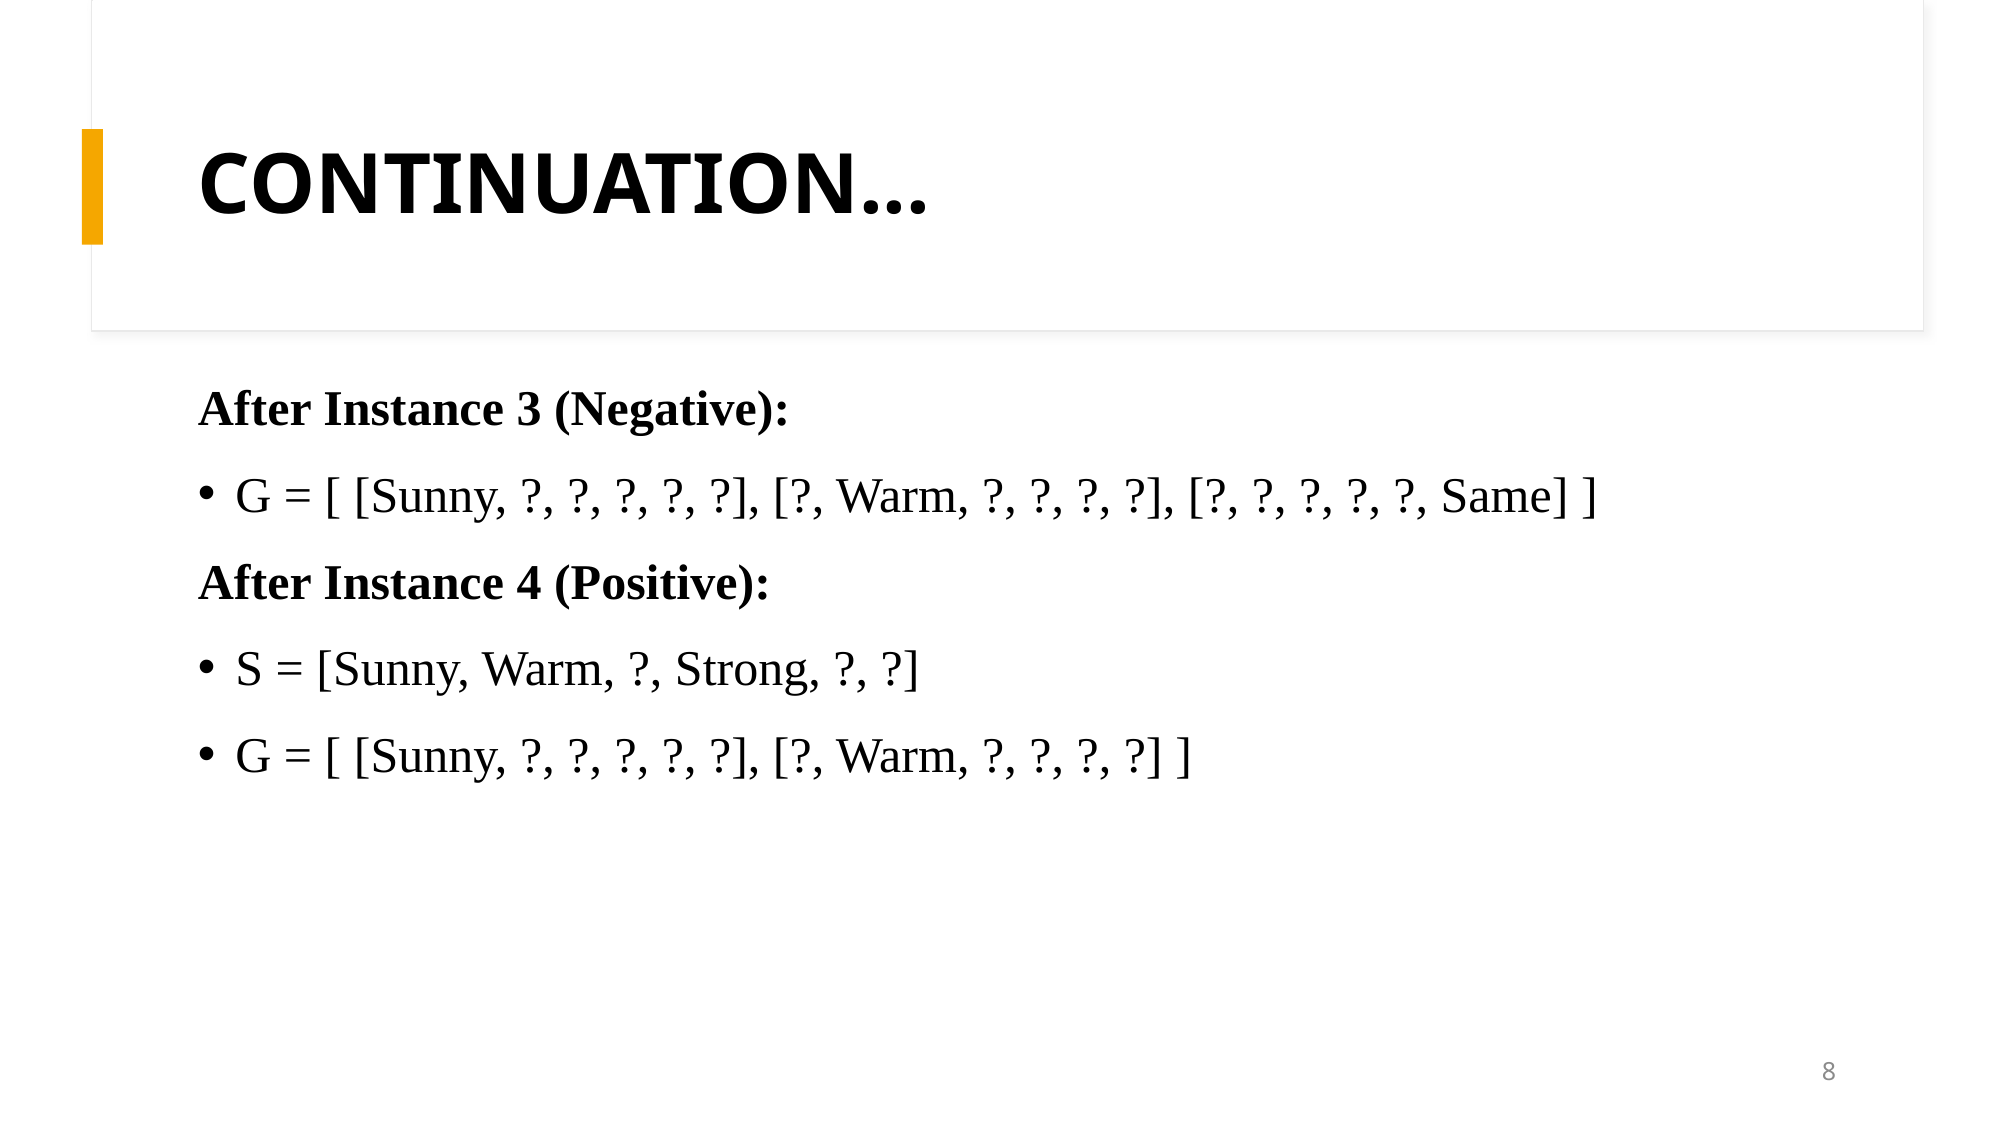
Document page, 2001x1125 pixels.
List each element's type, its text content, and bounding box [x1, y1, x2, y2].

title CONTINUATION... [183, 90, 1851, 284]
slide_number 8 [1401, 1042, 1851, 1103]
list After Instance 3 (Negative): G = [ [Sunny, ?, ?, ?, ?, ?], [?, Warm, ?, ?, ?, ?], [?, ?, ?, ?, ?, Same] ] After Instance 4 (Positive): S = [Sunny, Warm, ?, Strong, ?, ?] G = [ [Sunny, ?, ?, ?, ?, ?], [?, Warm, ?, ?, ?, ?] ] [183, 362, 1851, 1072]
